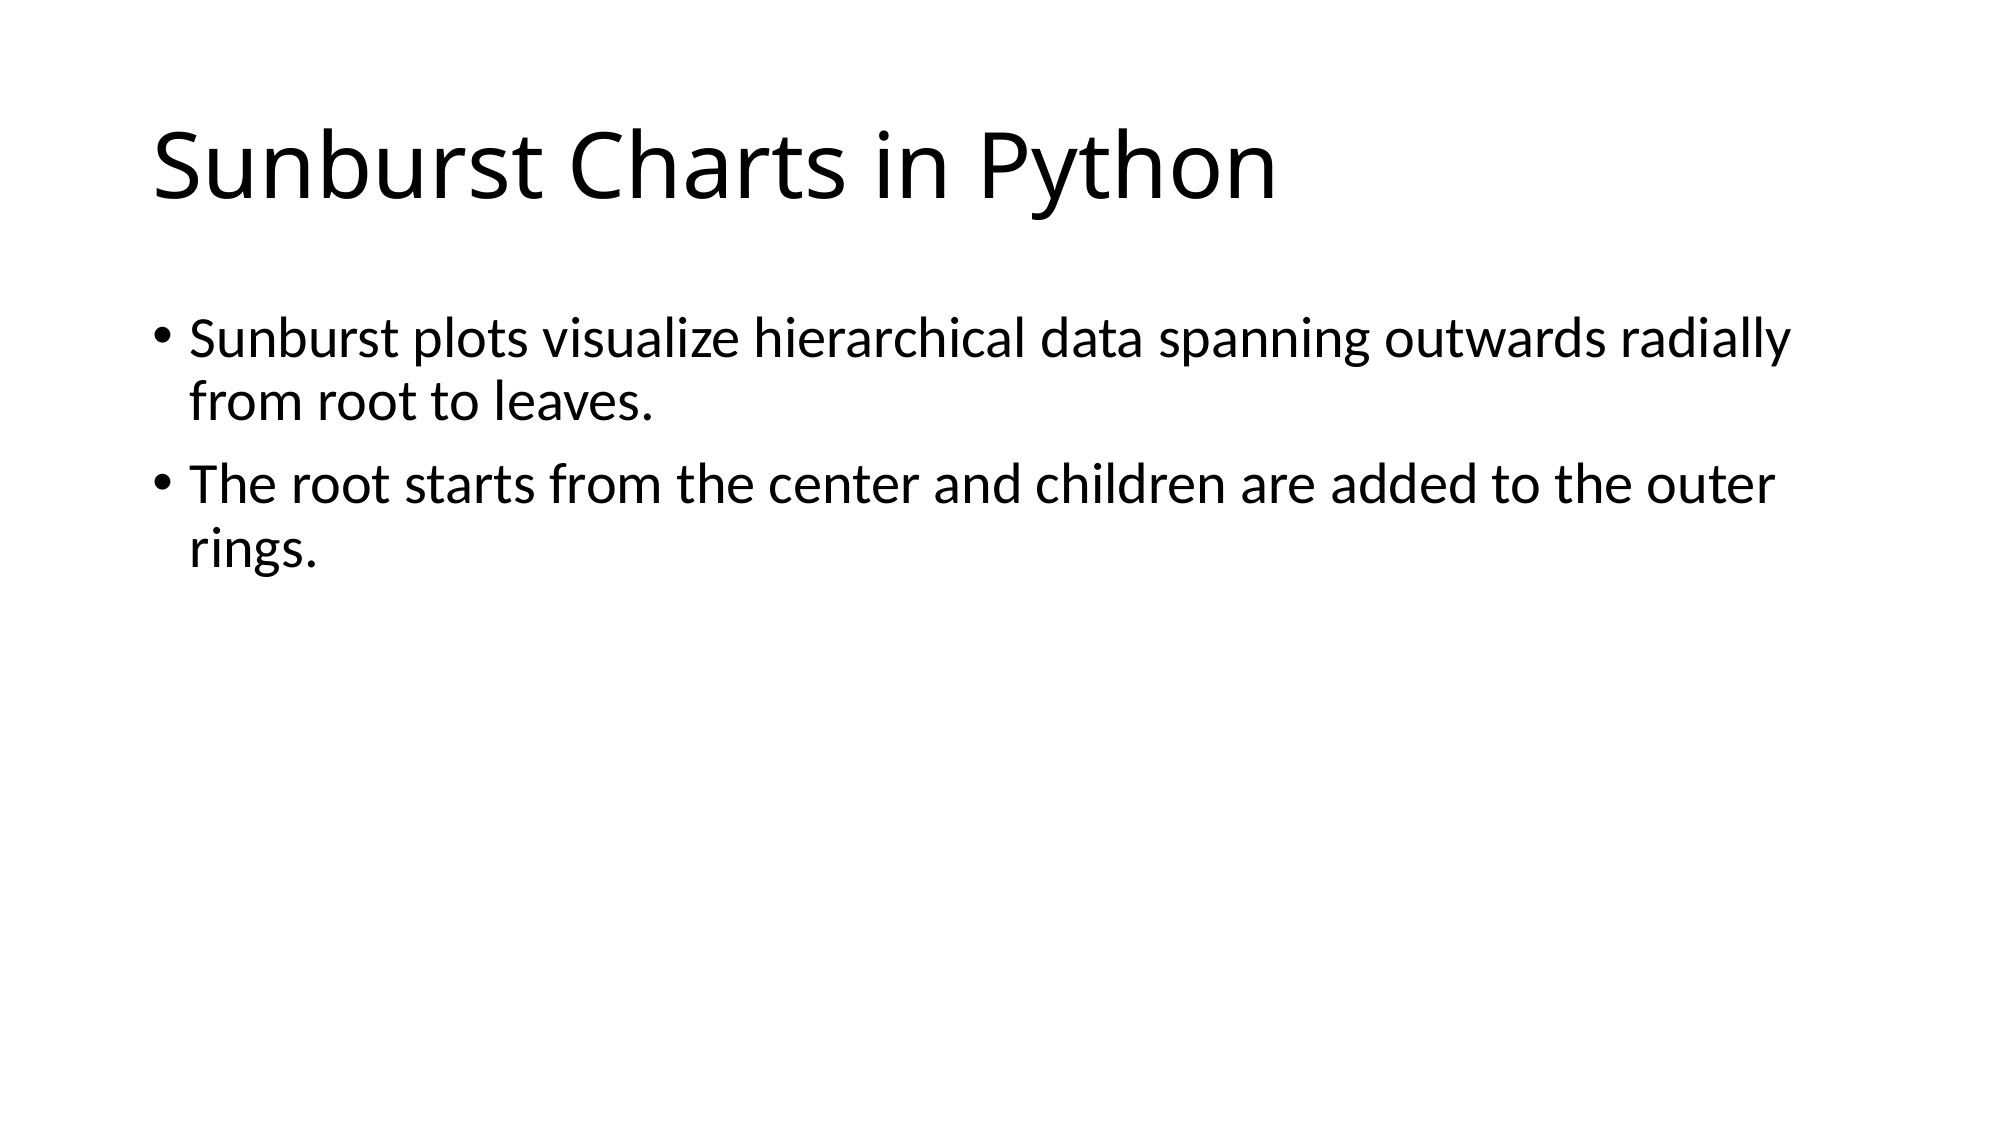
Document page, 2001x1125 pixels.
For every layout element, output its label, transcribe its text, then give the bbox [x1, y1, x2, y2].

title Sunburst Charts in Python [137, 59, 1863, 278]
list Sunburst plots visualize hierarchical data spanning outwards radially from root to leaves. The root starts from the center and children are added to the outer rings. [137, 299, 1863, 1014]
